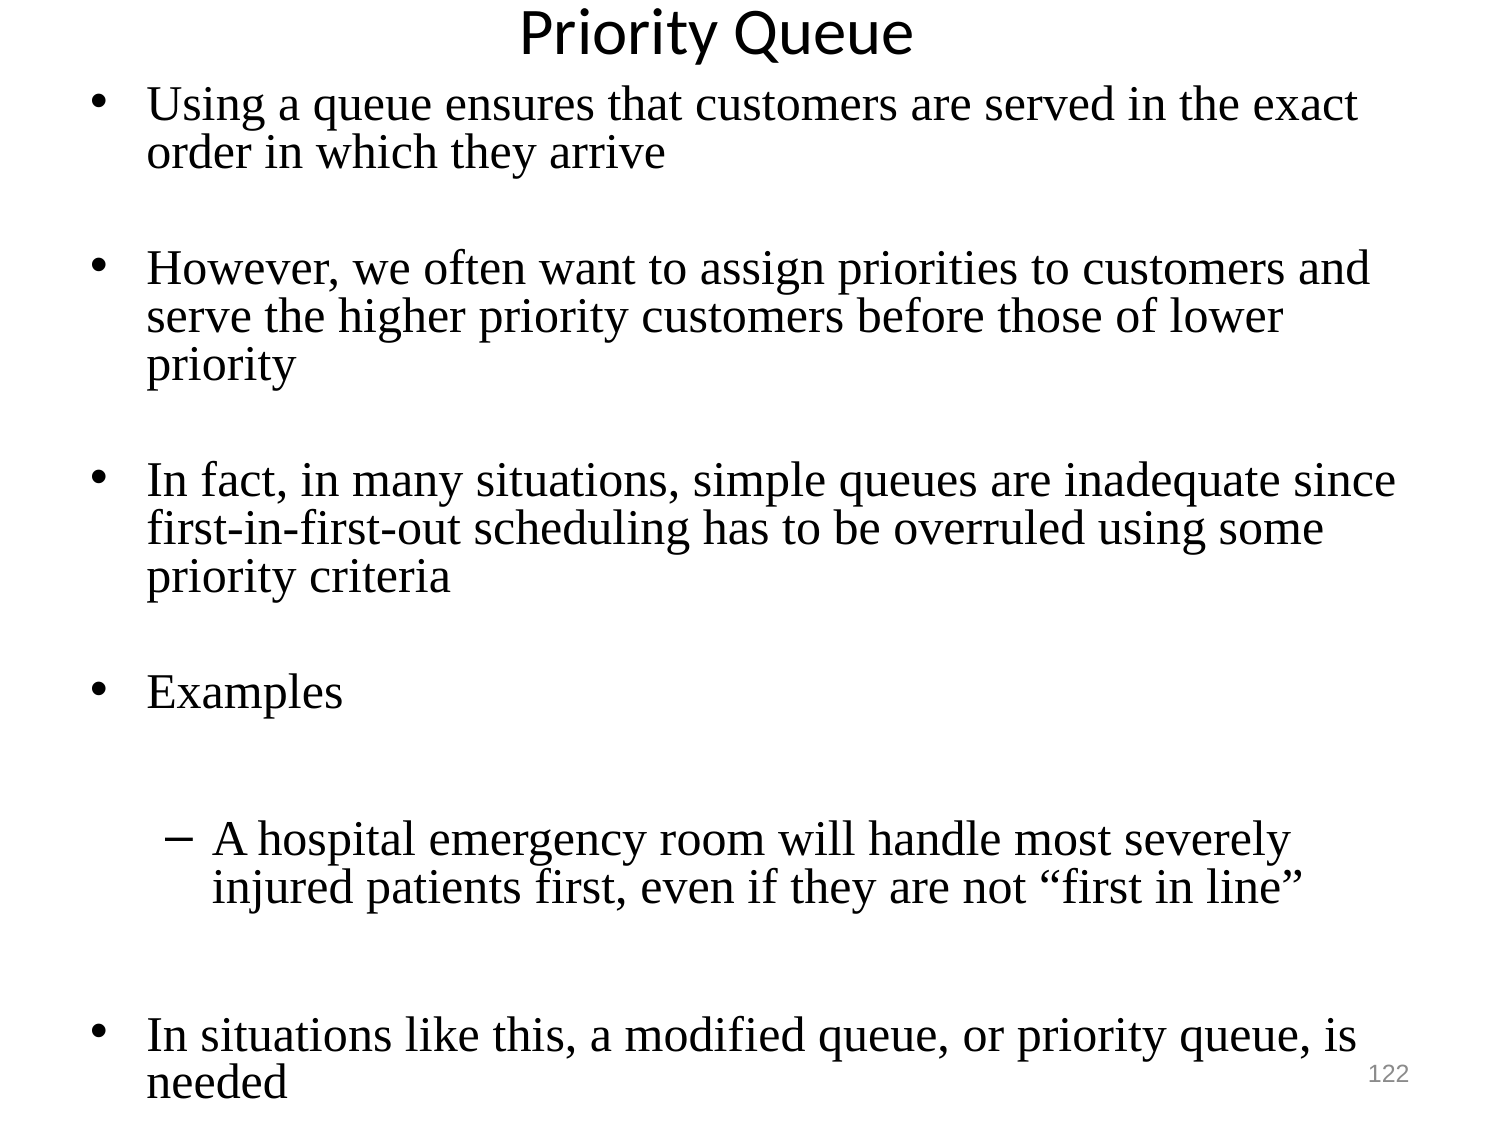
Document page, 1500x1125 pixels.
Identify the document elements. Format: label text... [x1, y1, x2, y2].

slide_number 122 [1074, 1075, 1425, 1103]
list Using a queue ensures that customers are served in the exact order in which they arrive However, we often want to assign priorities to customers and serve the higher priority customers before those of lower priority In fact, in many situations, simple queues are inadequate since first-in-first-out scheduling has to be overruled using some priority criteria Examples A hospital emergency room will handle most severely injured patients first, even if they are not “first in line” In situations like this, a modified queue, or priority queue, is needed [75, 75, 1425, 1075]
title Priority Queue [0, 0, 1450, 55]
